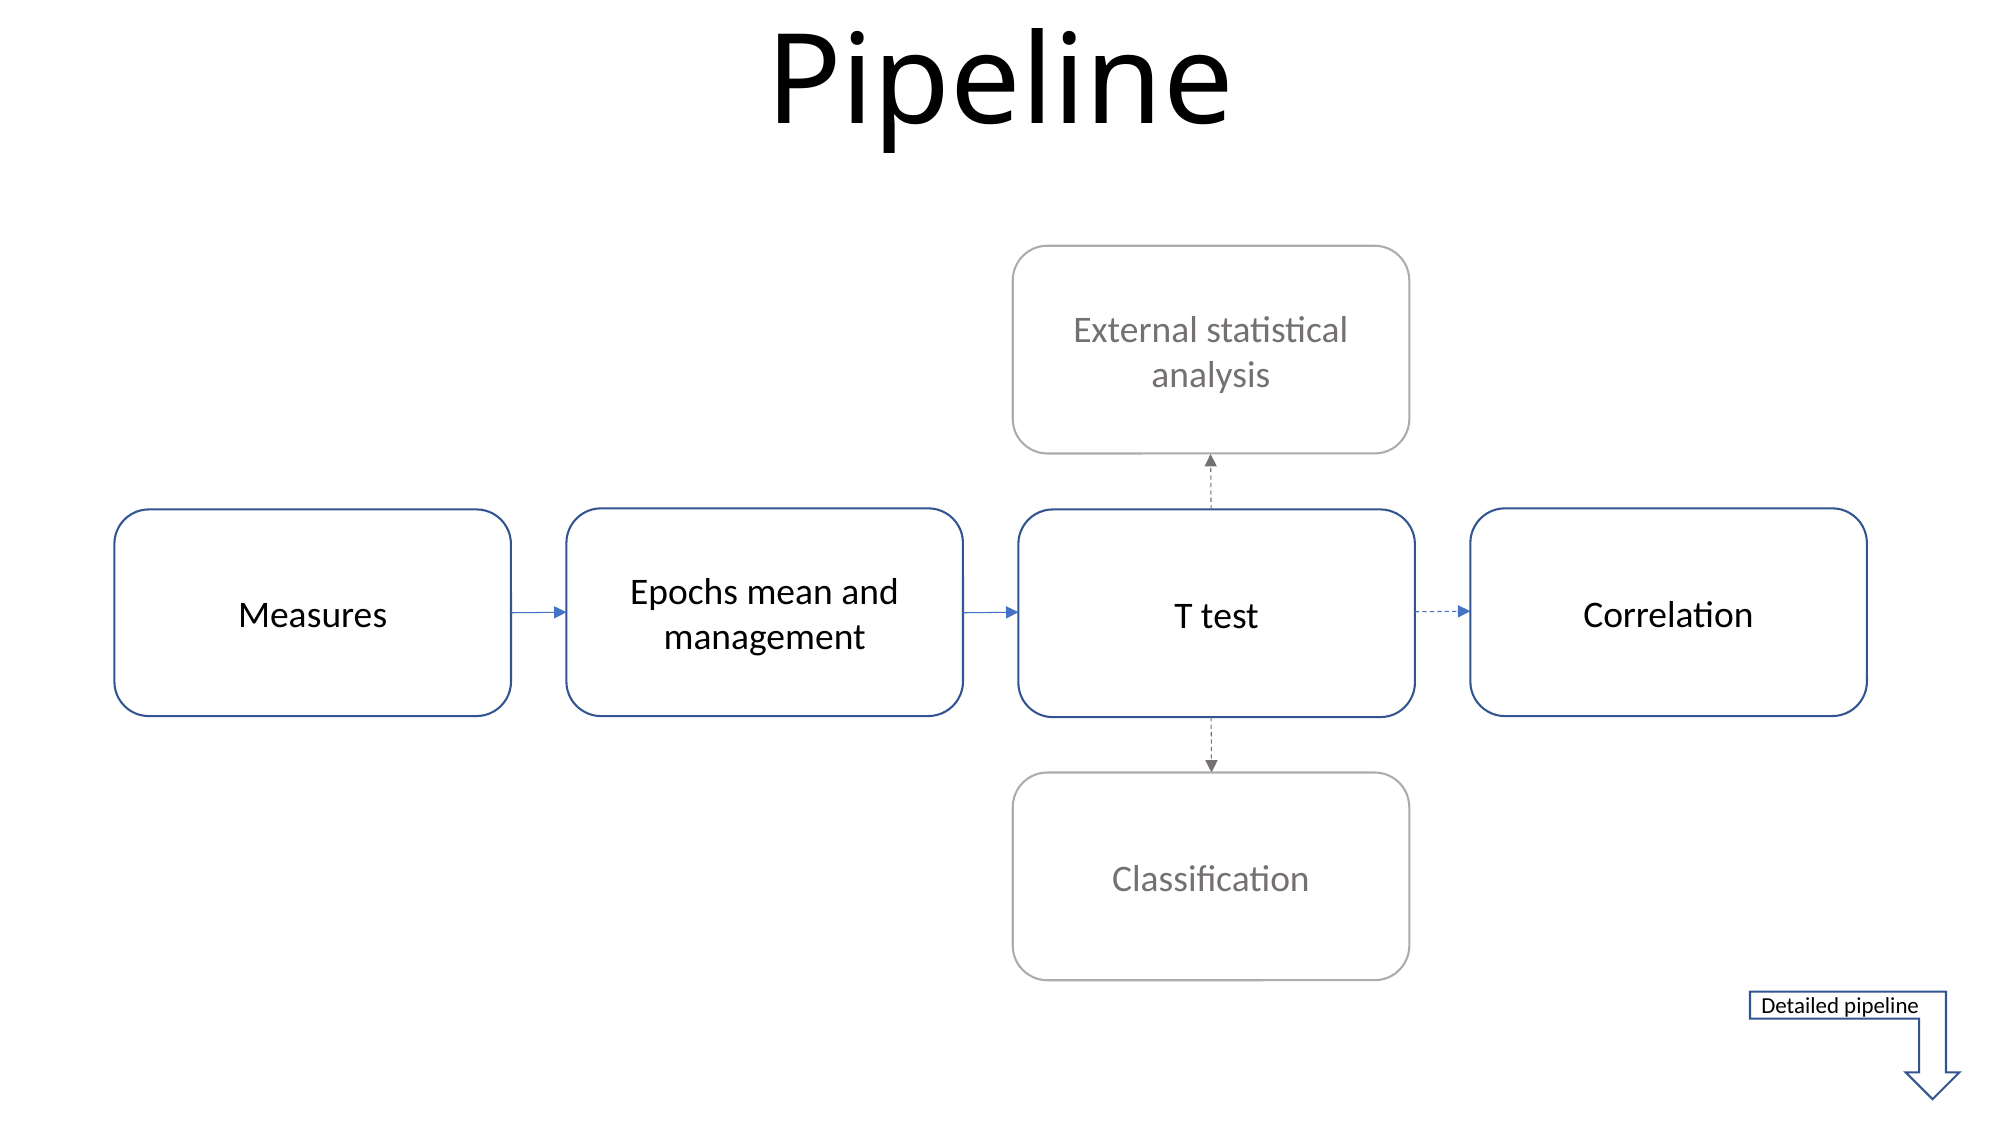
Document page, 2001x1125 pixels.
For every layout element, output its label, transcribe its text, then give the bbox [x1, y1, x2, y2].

text_box Detailed pipeline [1746, 983, 1935, 1026]
title Pipeline [249, 0, 1750, 159]
text_box Measures [113, 508, 513, 718]
text_box Correlation [1469, 507, 1869, 718]
text_box T test [1017, 508, 1416, 719]
text_box Classification [1011, 771, 1411, 982]
text_box Epochs mean and management [565, 507, 965, 718]
text_box External statistical analysis [1011, 244, 1411, 455]
text_box [1903, 990, 1962, 1101]
